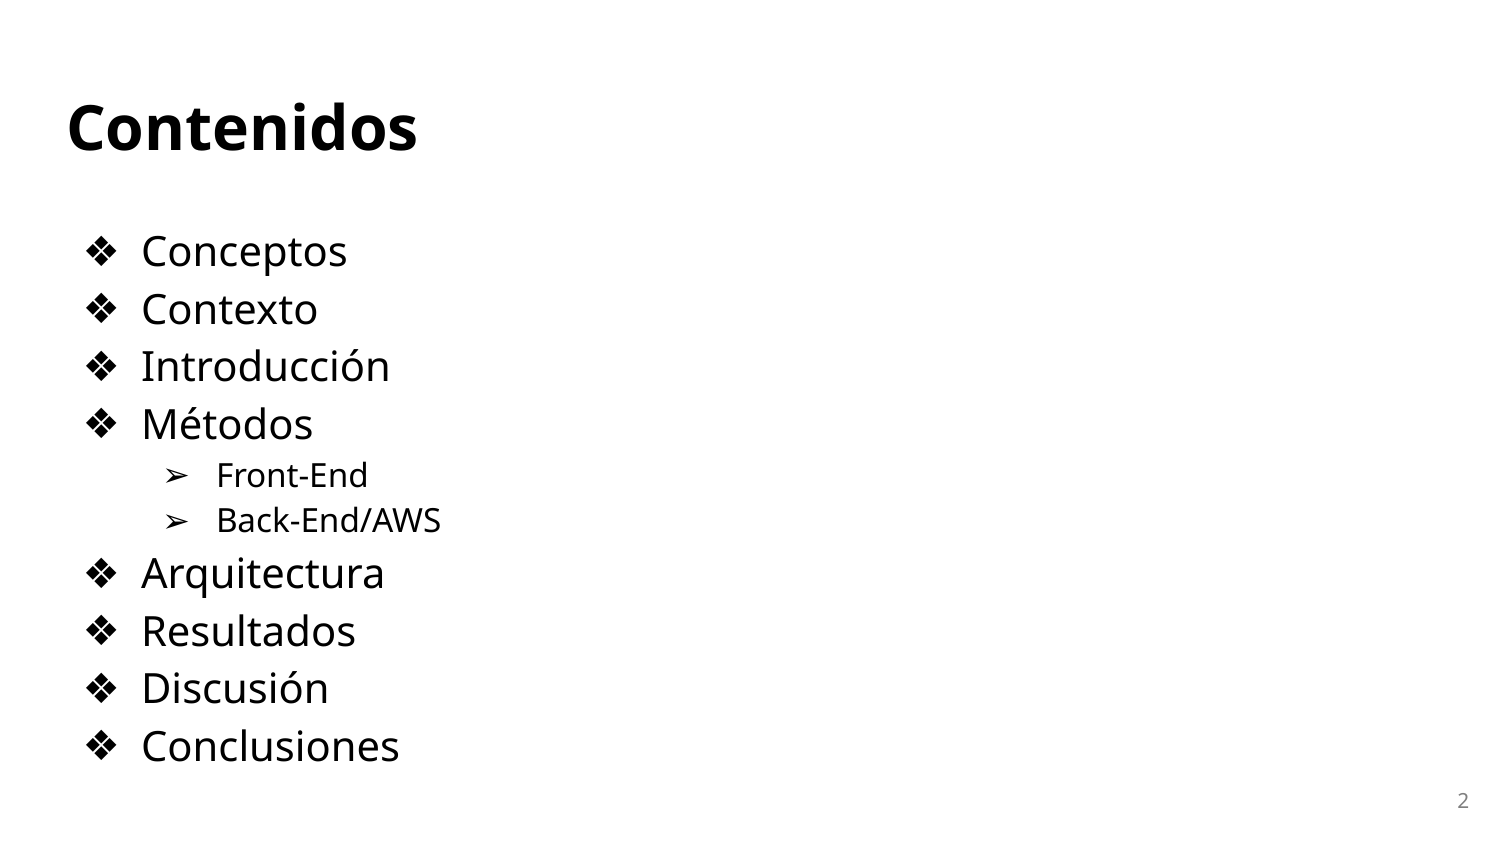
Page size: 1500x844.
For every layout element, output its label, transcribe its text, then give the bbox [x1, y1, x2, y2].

list Conceptos Contexto Introducción Métodos Front-End Back-End/AWS Arquitectura Resultados Discusión Conclusiones [51, 202, 1449, 764]
title Contenidos [51, 72, 1449, 176]
slide_number ‹#› [1394, 769, 1484, 834]
